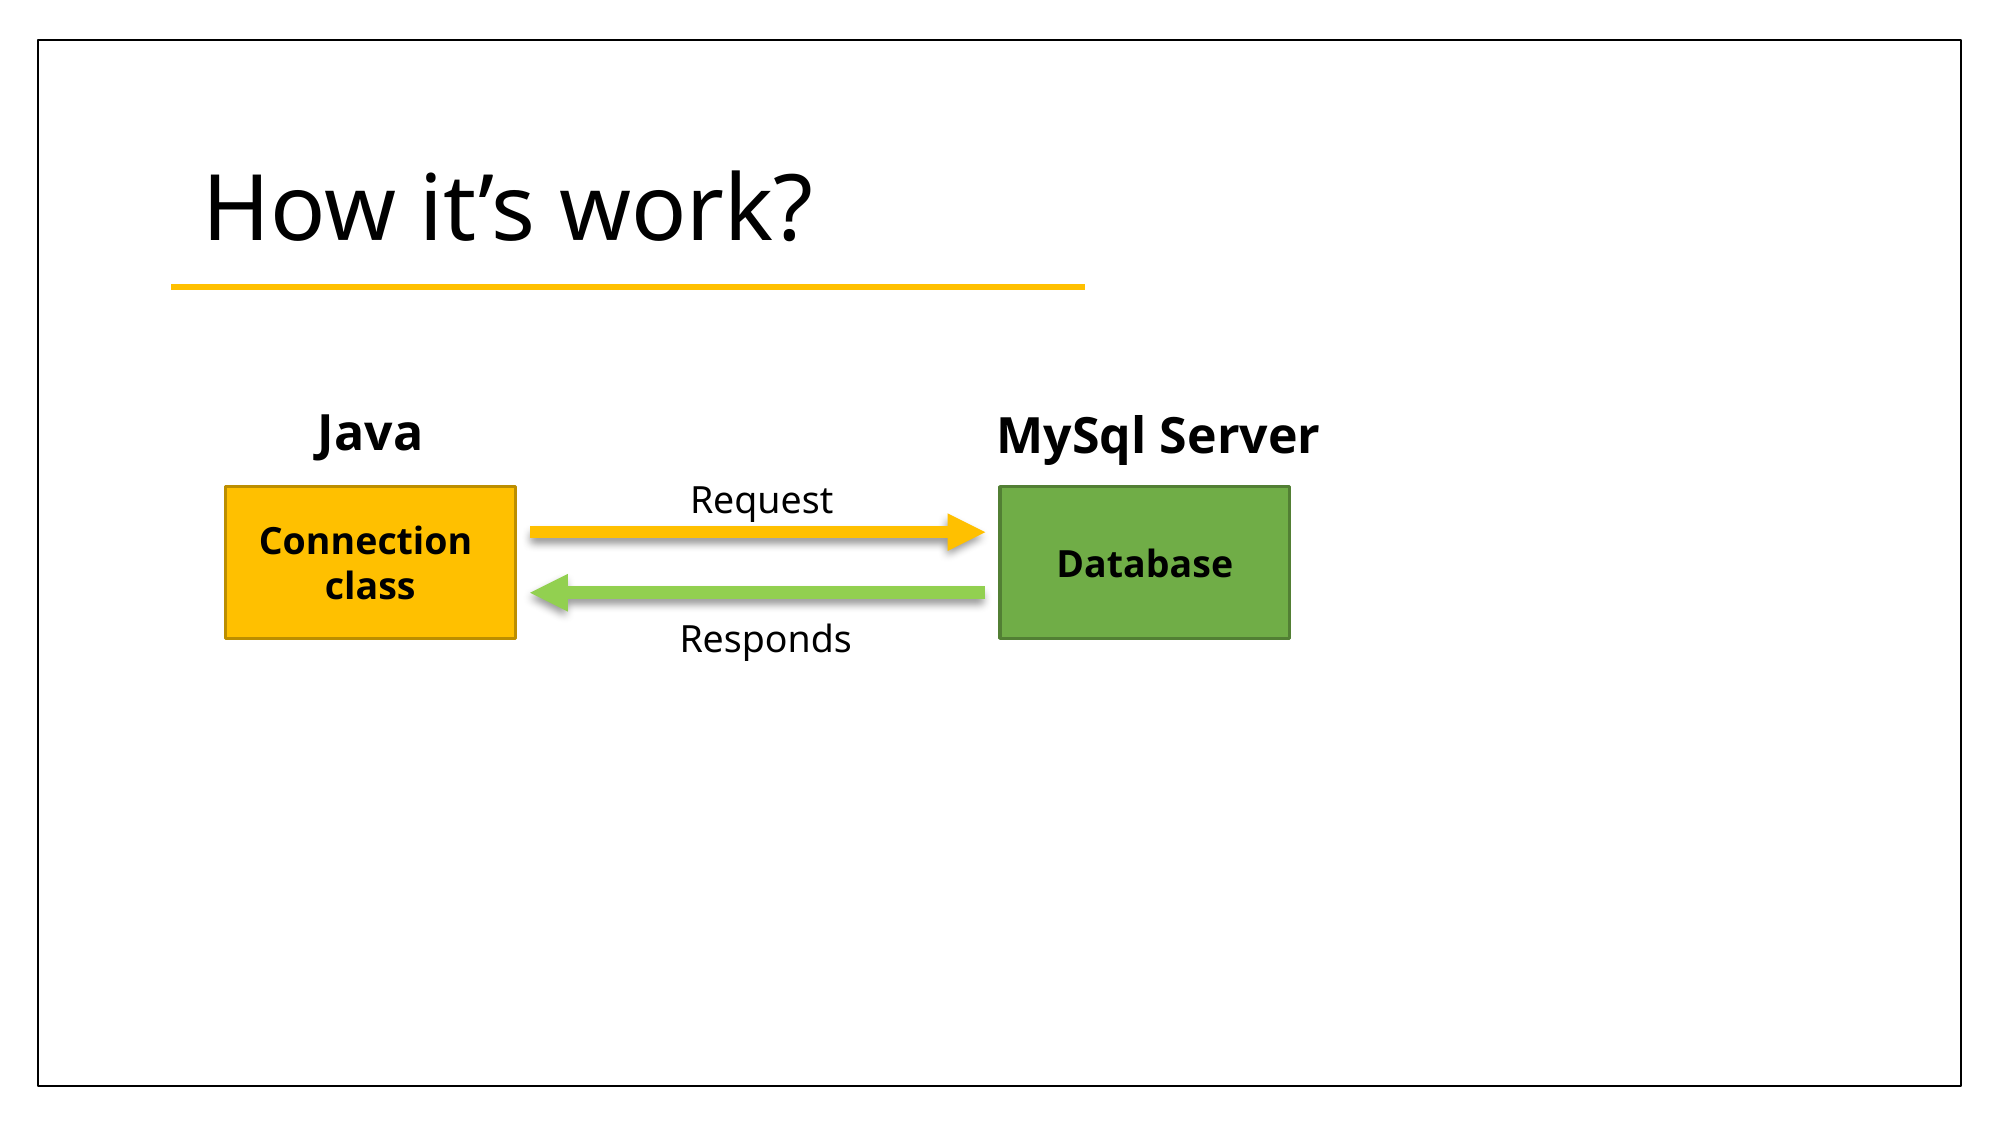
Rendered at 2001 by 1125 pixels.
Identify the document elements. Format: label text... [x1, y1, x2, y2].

text_box Responds [664, 608, 867, 668]
text_box [224, 485, 517, 509]
text_box [998, 485, 1291, 532]
text_box MySql Server [982, 395, 1336, 471]
text_box Java [303, 393, 439, 468]
text_box Request [675, 468, 849, 529]
title How it’s work? [187, 99, 1808, 323]
text_box Database [985, 532, 1305, 592]
text_box [224, 615, 517, 640]
text_box [998, 592, 1291, 640]
text_box Connection class [210, 509, 531, 615]
